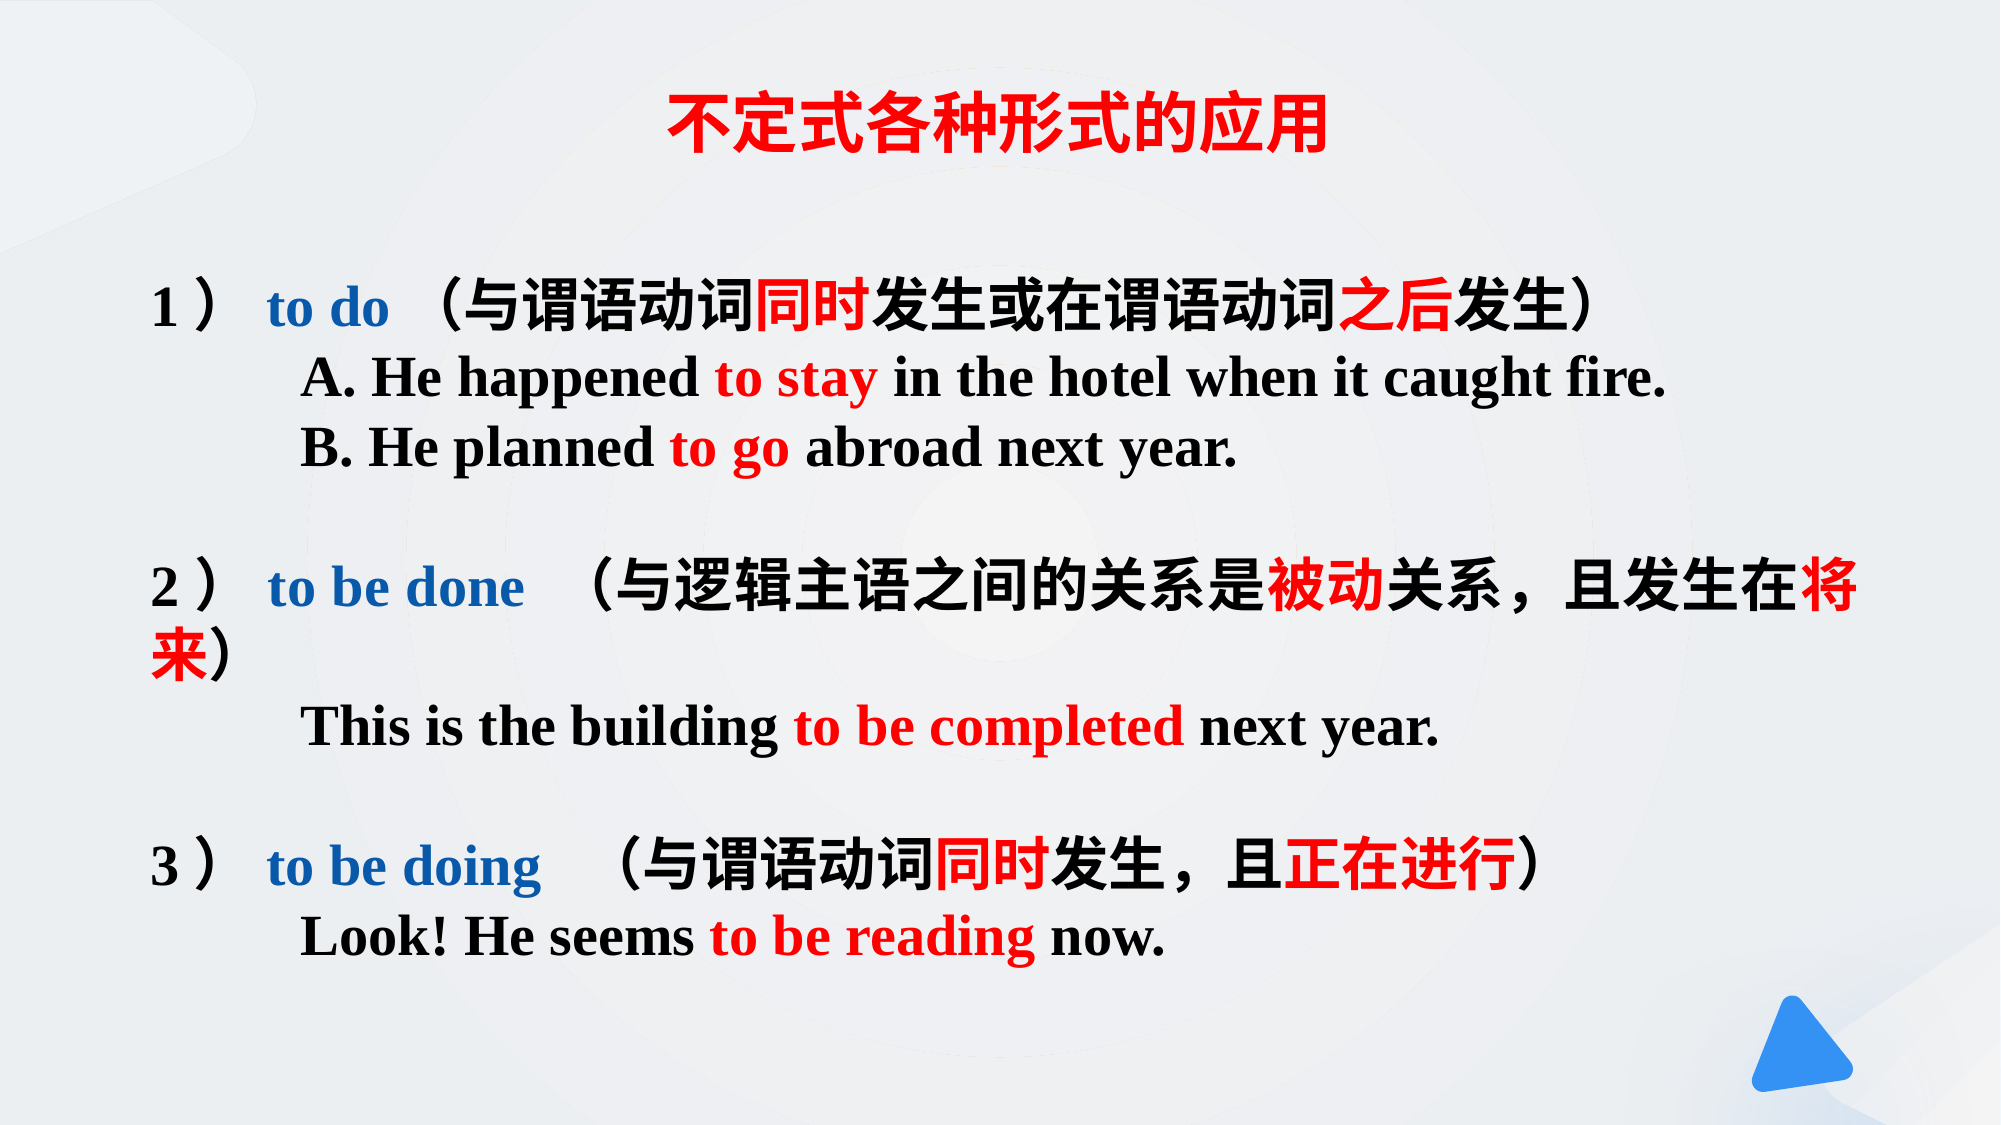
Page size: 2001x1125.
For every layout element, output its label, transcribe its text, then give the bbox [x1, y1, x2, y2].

text_box 1）to do（与谓语动词同时发生或在谓语动词之后发生） A. He happened to stay in the hotel when it caught fire. B. He planned to go abroad next year. 2）to be done （与逻辑主语之间的关系是被动关系，且发生在将来） This is the building to be completed next year. 3）to be doing （与谓语动词同时发生，且正在进行） Look! He seems to be reading now. [135, 190, 1874, 1045]
title 不定式各种形式的应用 [108, 0, 1890, 169]
